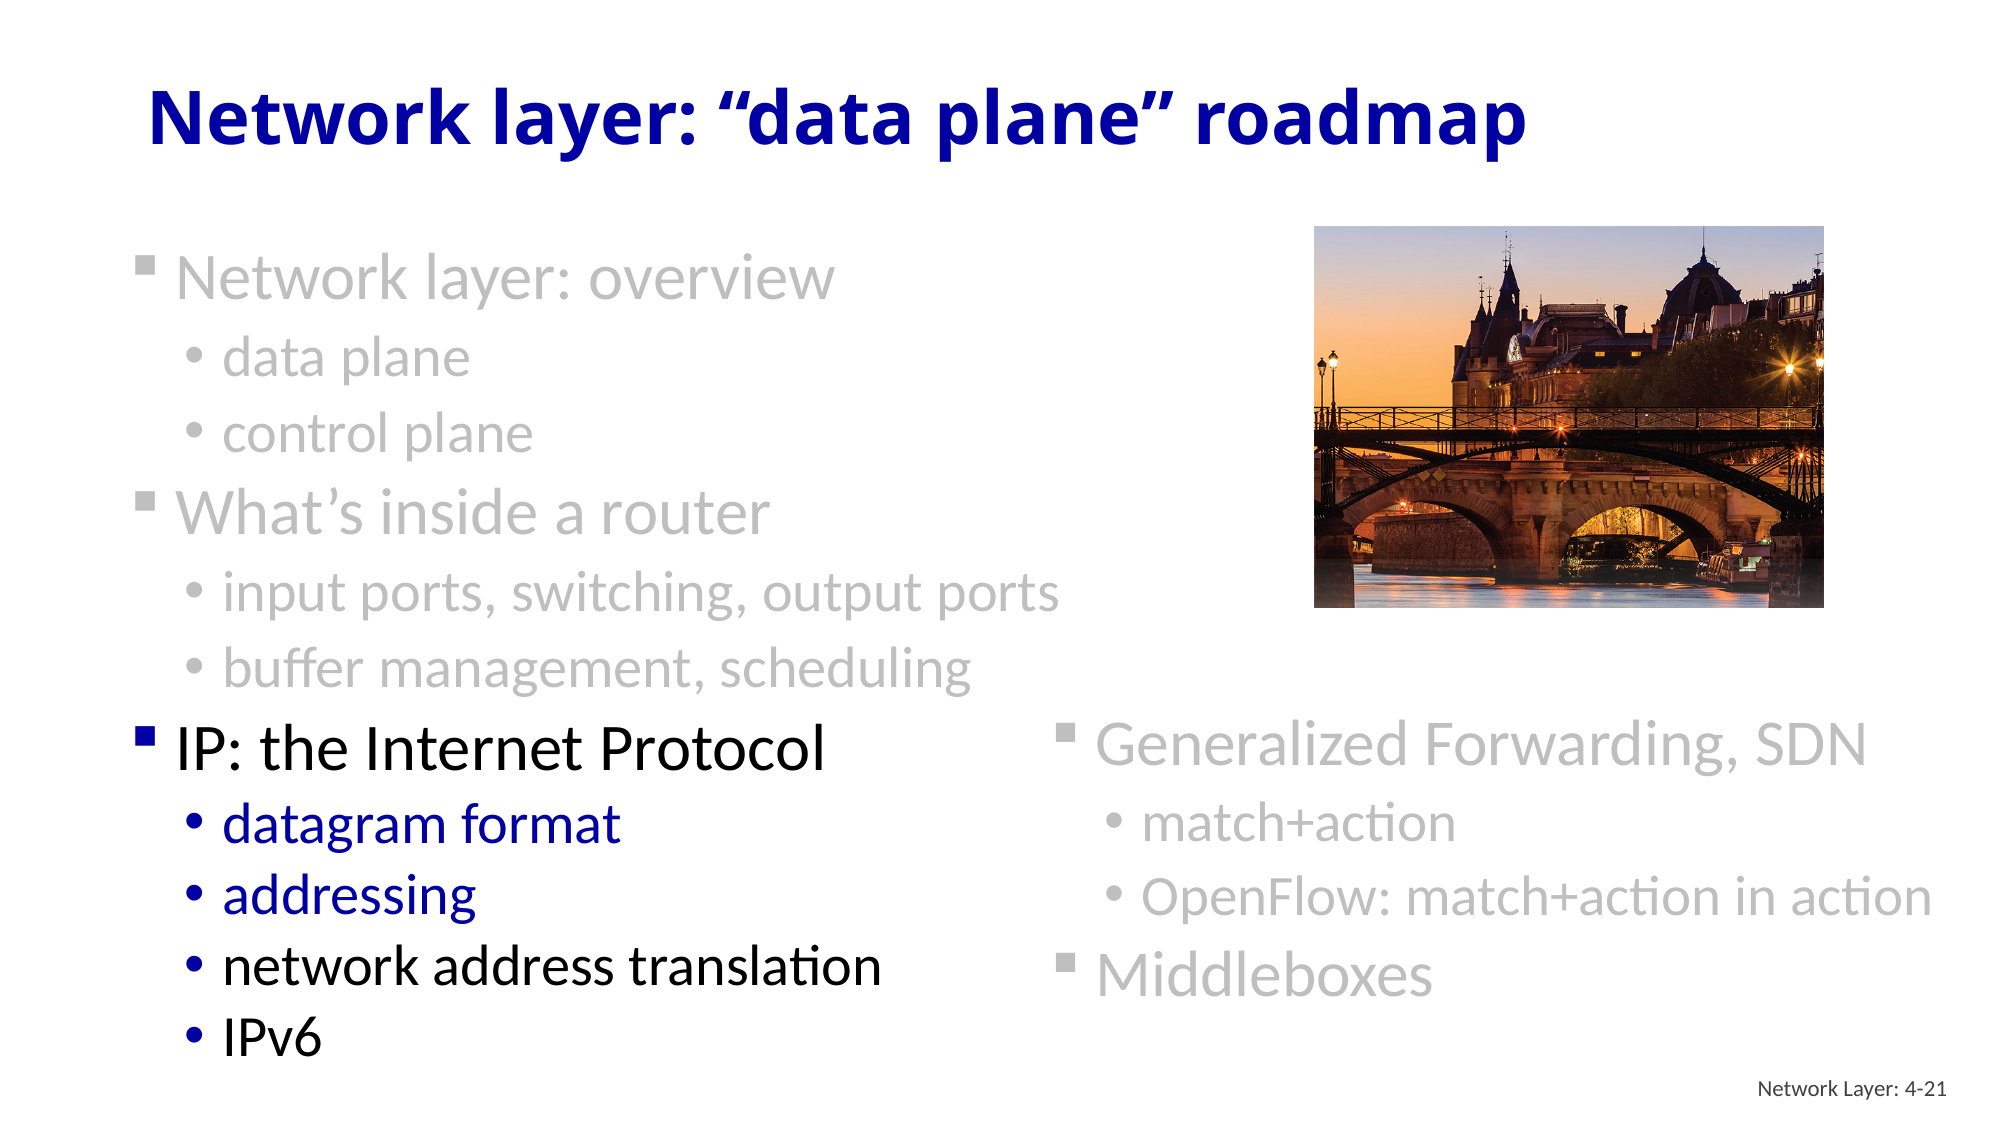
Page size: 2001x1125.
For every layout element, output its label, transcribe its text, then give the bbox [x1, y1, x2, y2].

picture [1314, 226, 1824, 608]
list Network layer: overview data plane control plane What’s inside a router input ports, switching, output ports buffer management, scheduling IP: the Internet Protocol datagram format addressing network address translation IPv6 [93, 234, 1180, 1087]
title Network layer: “data plane” roadmap [131, 47, 1856, 195]
slide_number Network Layer: 4-21 [1512, 1056, 1963, 1117]
text_box Generalized Forwarding, SDN match+action OpenFlow: match+action in action Middleboxes [1014, 701, 2000, 1020]
